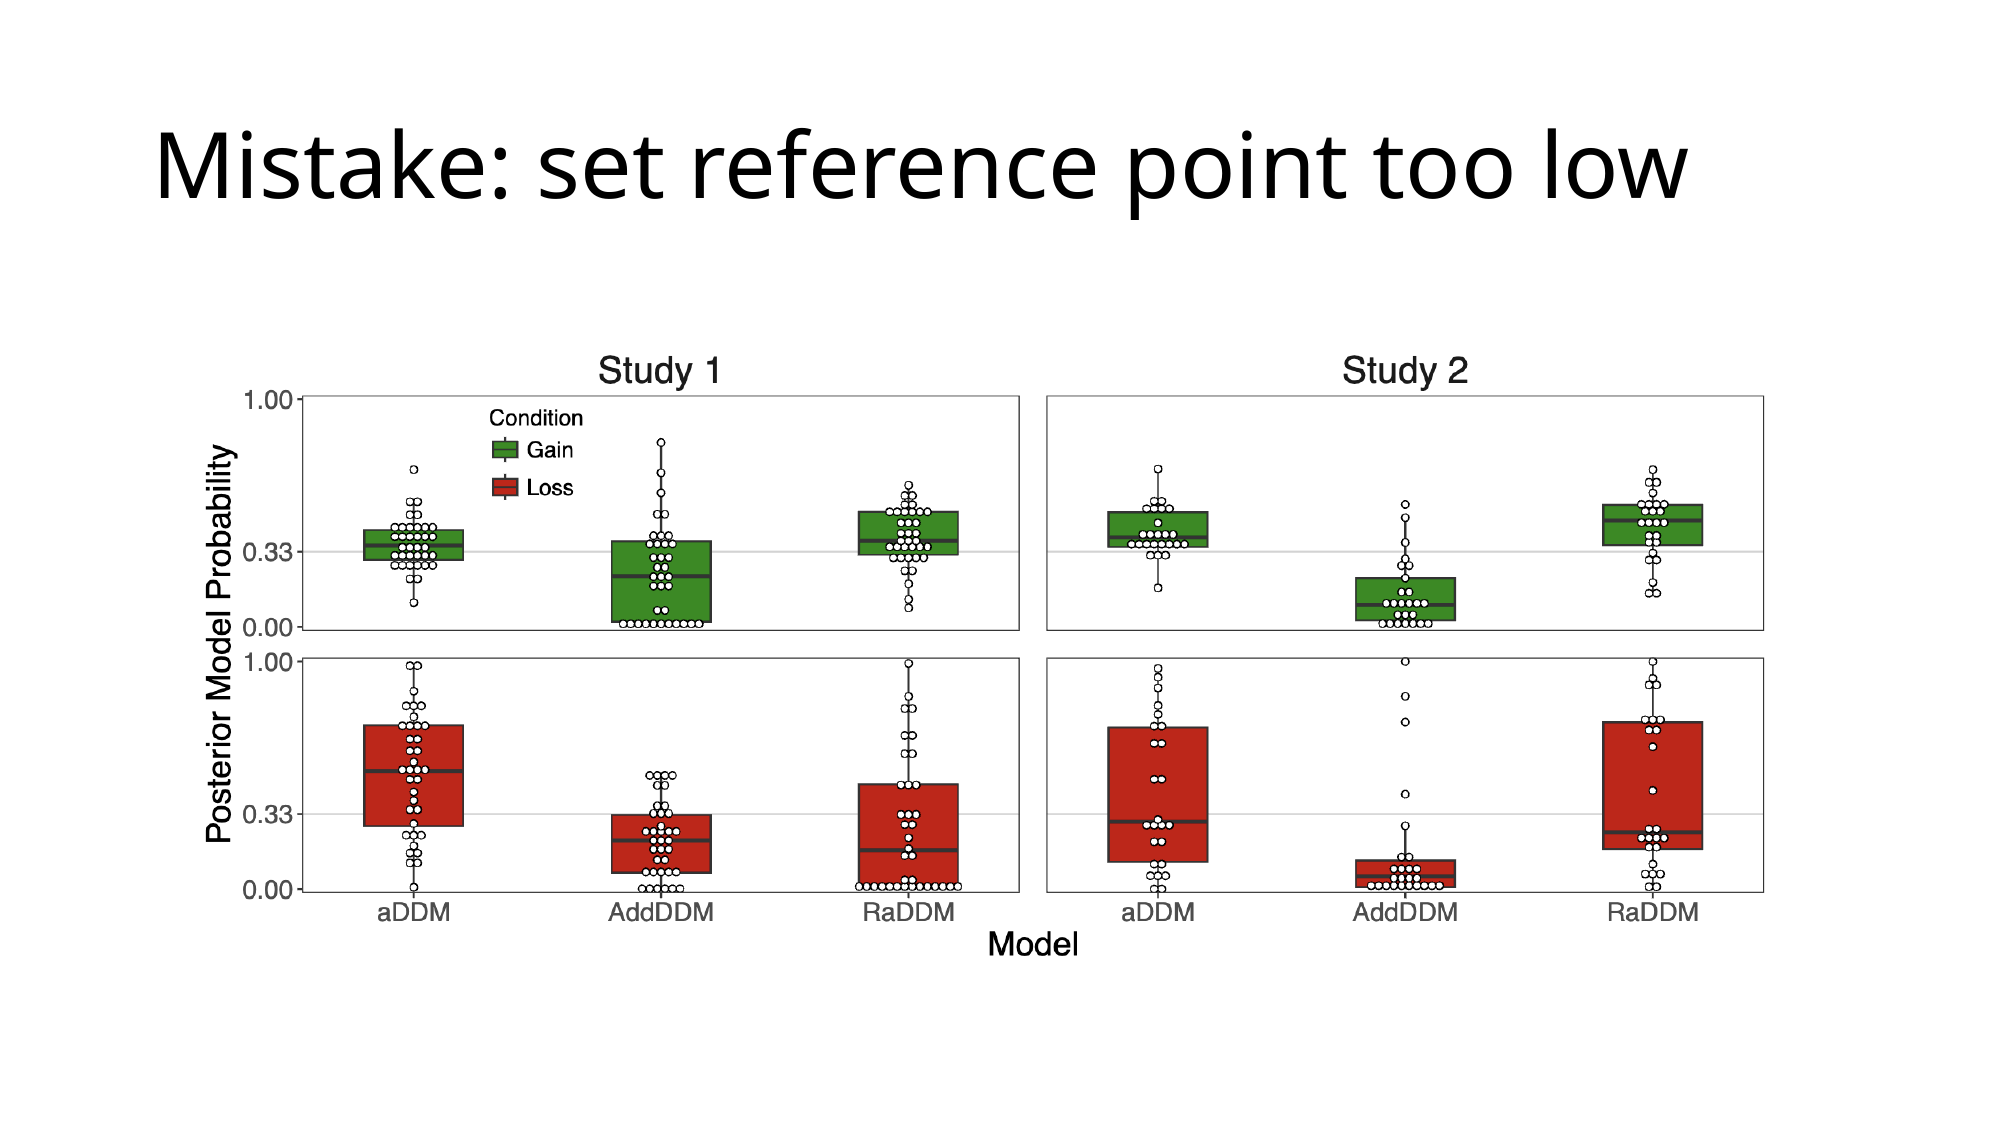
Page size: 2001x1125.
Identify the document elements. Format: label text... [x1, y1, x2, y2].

picture [157, 320, 1778, 976]
title Mistake: set reference point too low [137, 59, 1863, 278]
